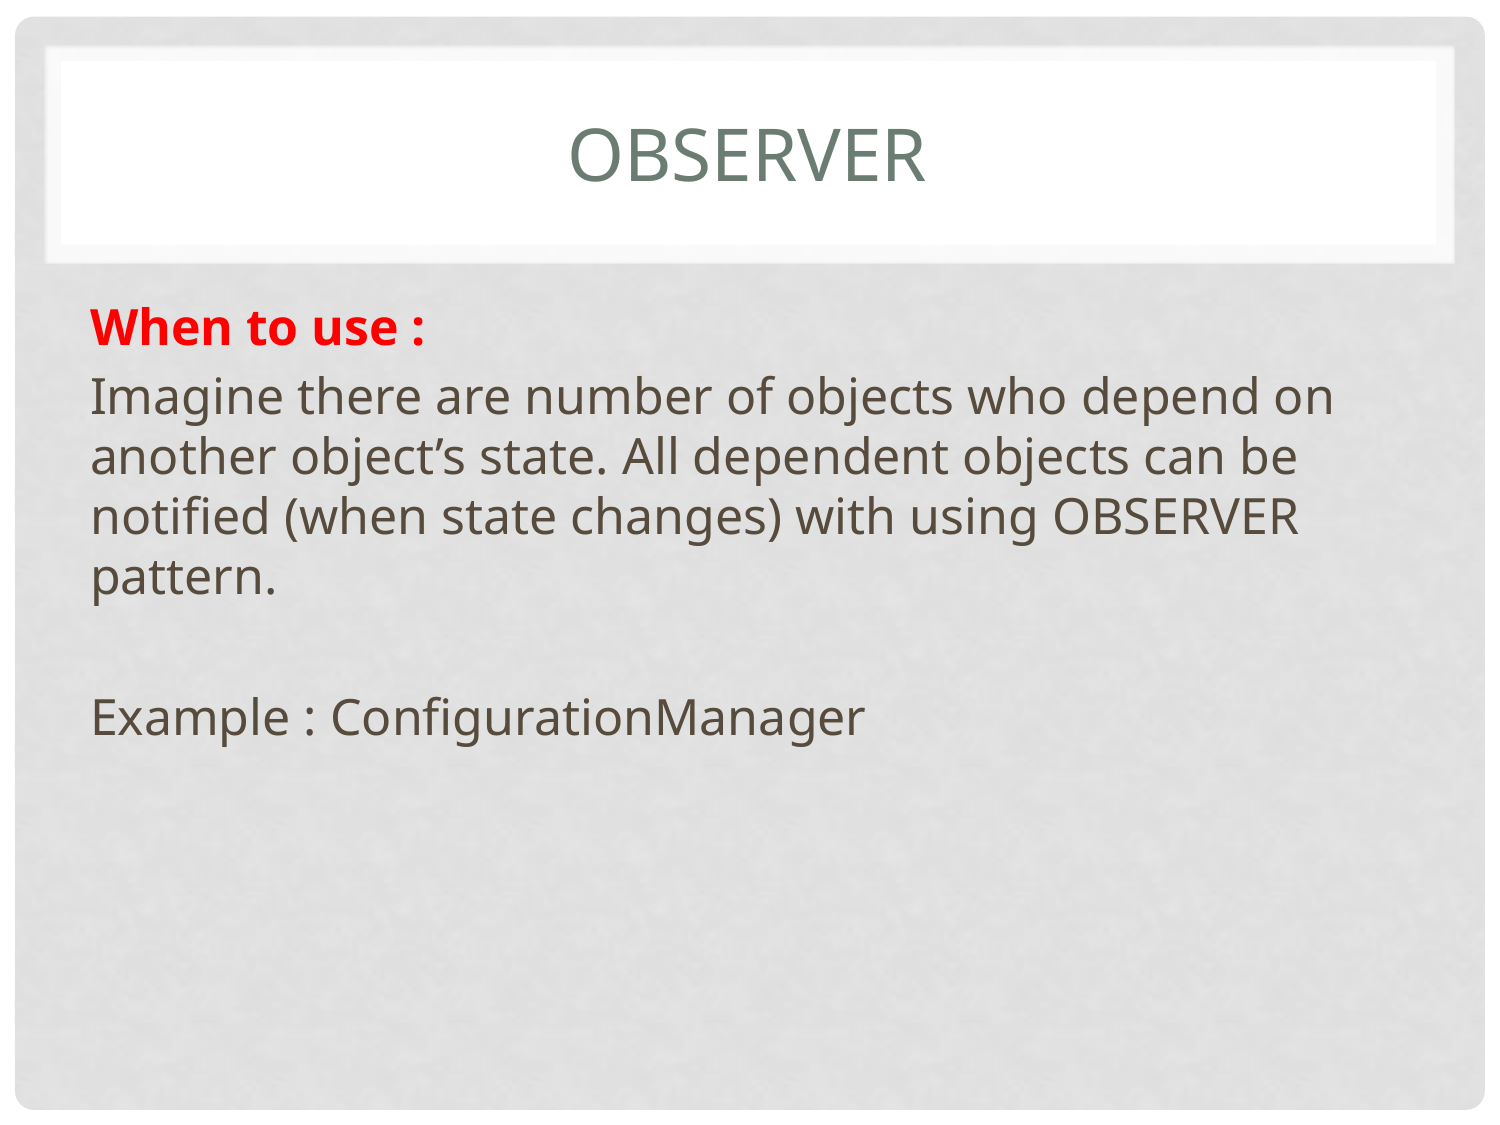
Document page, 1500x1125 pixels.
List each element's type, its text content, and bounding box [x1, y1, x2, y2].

list When to use : Imagine there are number of objects who depend on another object’s state. All dependent objects can be notified (when state changes) with using OBSERVER pattern. Example : ConfigurationManager [75, 287, 1425, 1005]
title OBSERVER [69, 66, 1425, 238]
